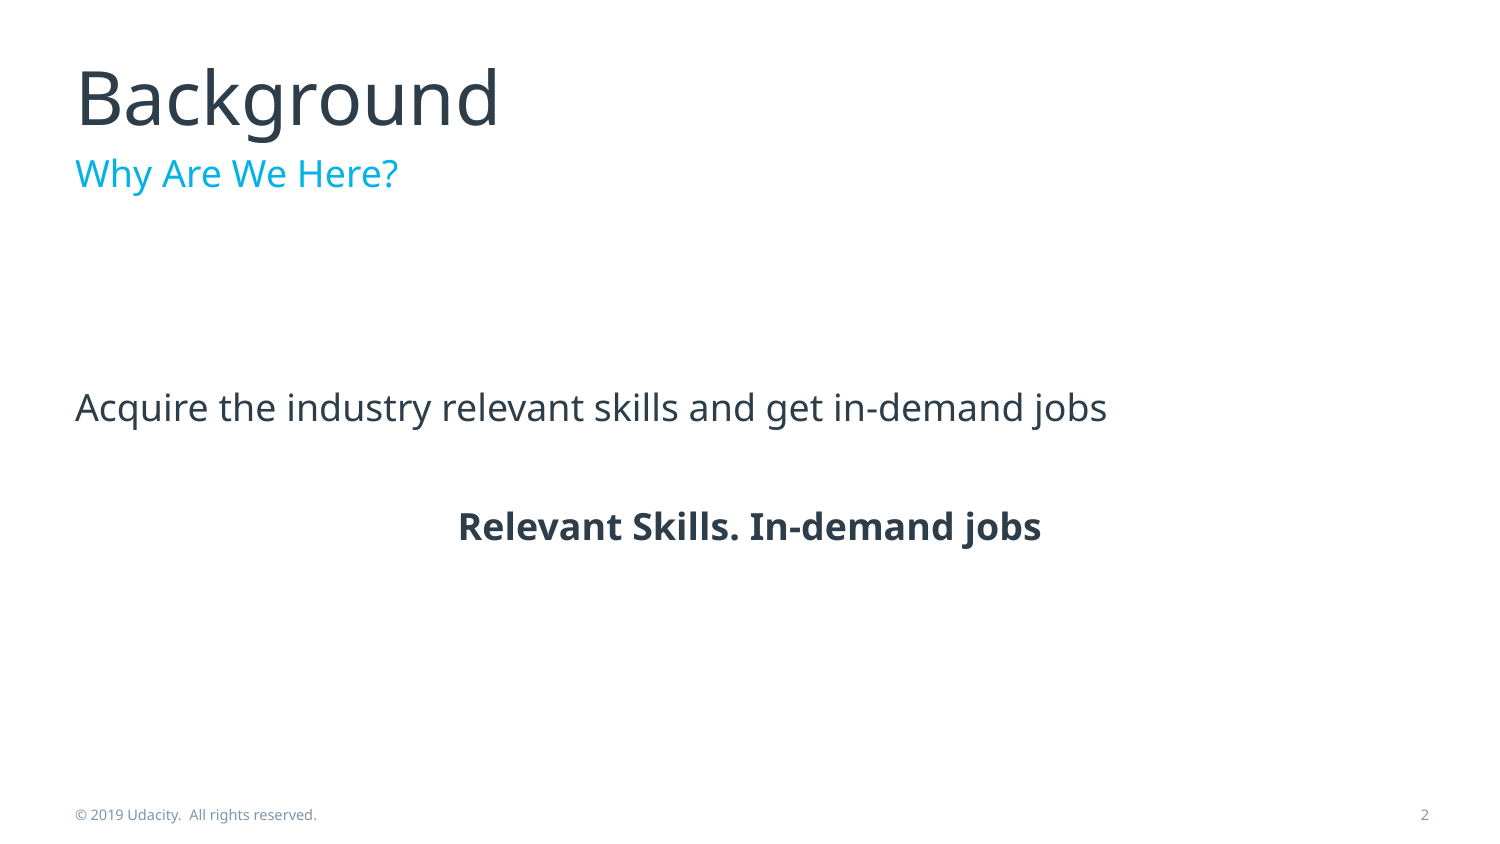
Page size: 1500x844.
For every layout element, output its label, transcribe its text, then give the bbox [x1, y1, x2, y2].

list © 2019 Udacity. All rights reserved. [75, 806, 725, 826]
list Acquire the industry relevant skills and get in-demand jobs Relevant Skills. In-demand jobs [75, 231, 1425, 700]
slide_number 2 [1416, 806, 1434, 826]
list Why Are We Here? [75, 150, 1425, 201]
title Background [75, 50, 1425, 148]
